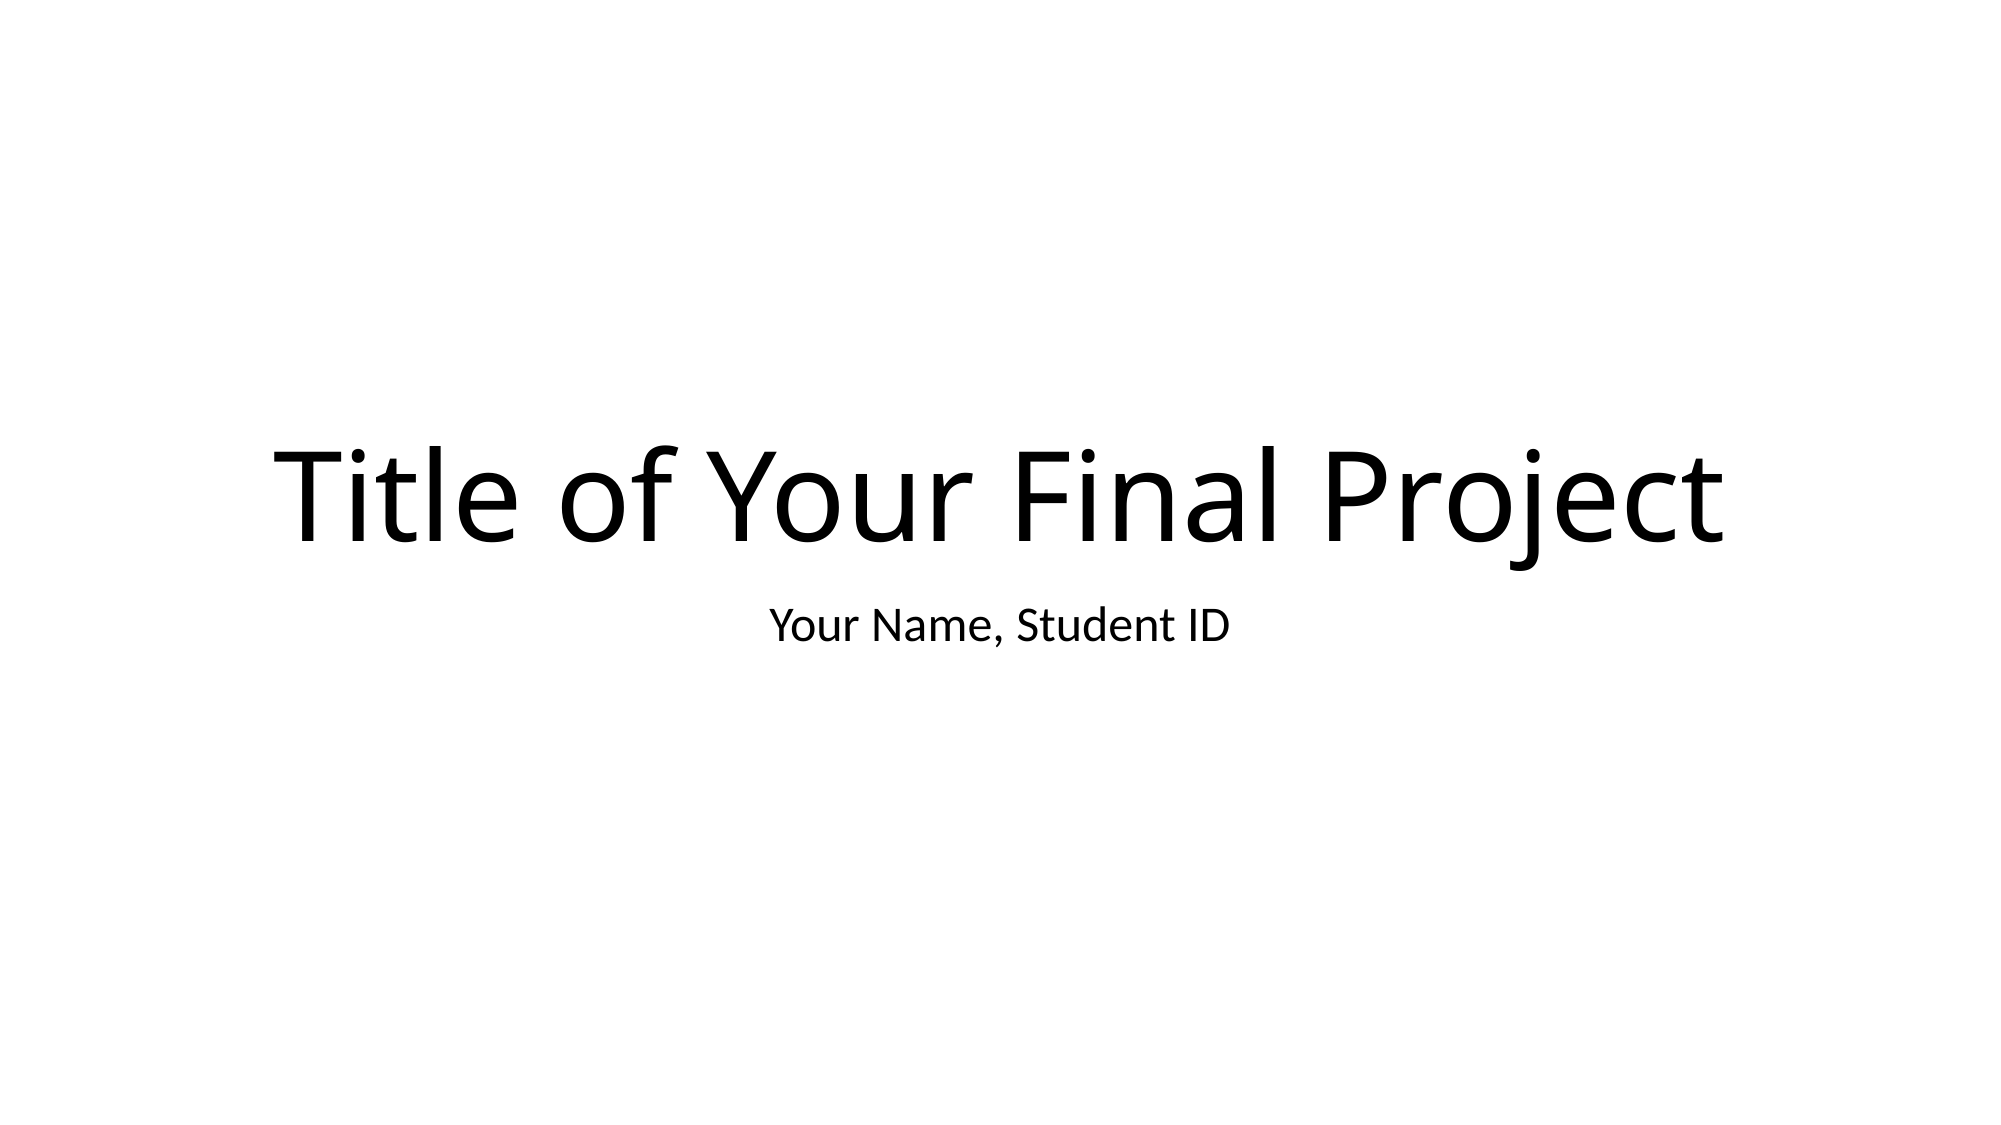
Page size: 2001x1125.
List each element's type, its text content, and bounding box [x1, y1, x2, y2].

title Title of Your Final Project [249, 184, 1750, 576]
subtitle Your Name, Student ID [249, 590, 1750, 863]
